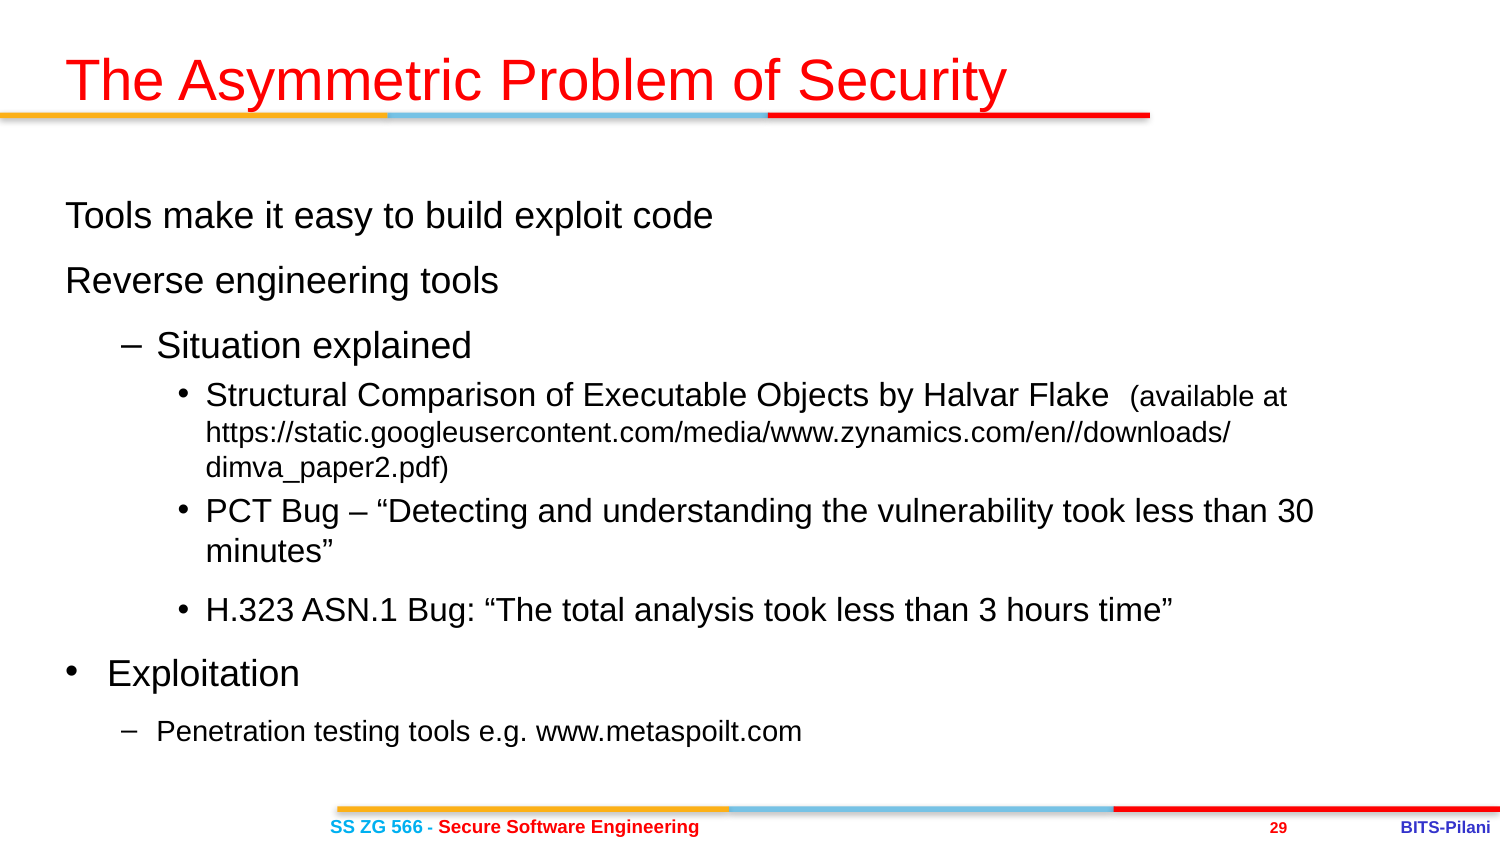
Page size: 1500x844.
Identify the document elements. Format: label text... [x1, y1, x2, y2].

list Tools make it easy to build exploit code Reverse engineering tools Situation explained Structural Comparison of Executable Objects by Halvar Flake (available at https://static.googleusercontent.com/media/www.zynamics.com/en//downloads/dimva_paper2.pdf) PCT Bug – “Detecting and understanding the vulnerability took less than 30 minutes” H.323 ASN.1 Bug: “The total analysis took less than 3 hours time” Exploitation Penetration testing tools e.g. www.metaspoilt.com [50, 183, 1400, 741]
list The Asymmetric Problem of Security [50, 41, 1088, 128]
